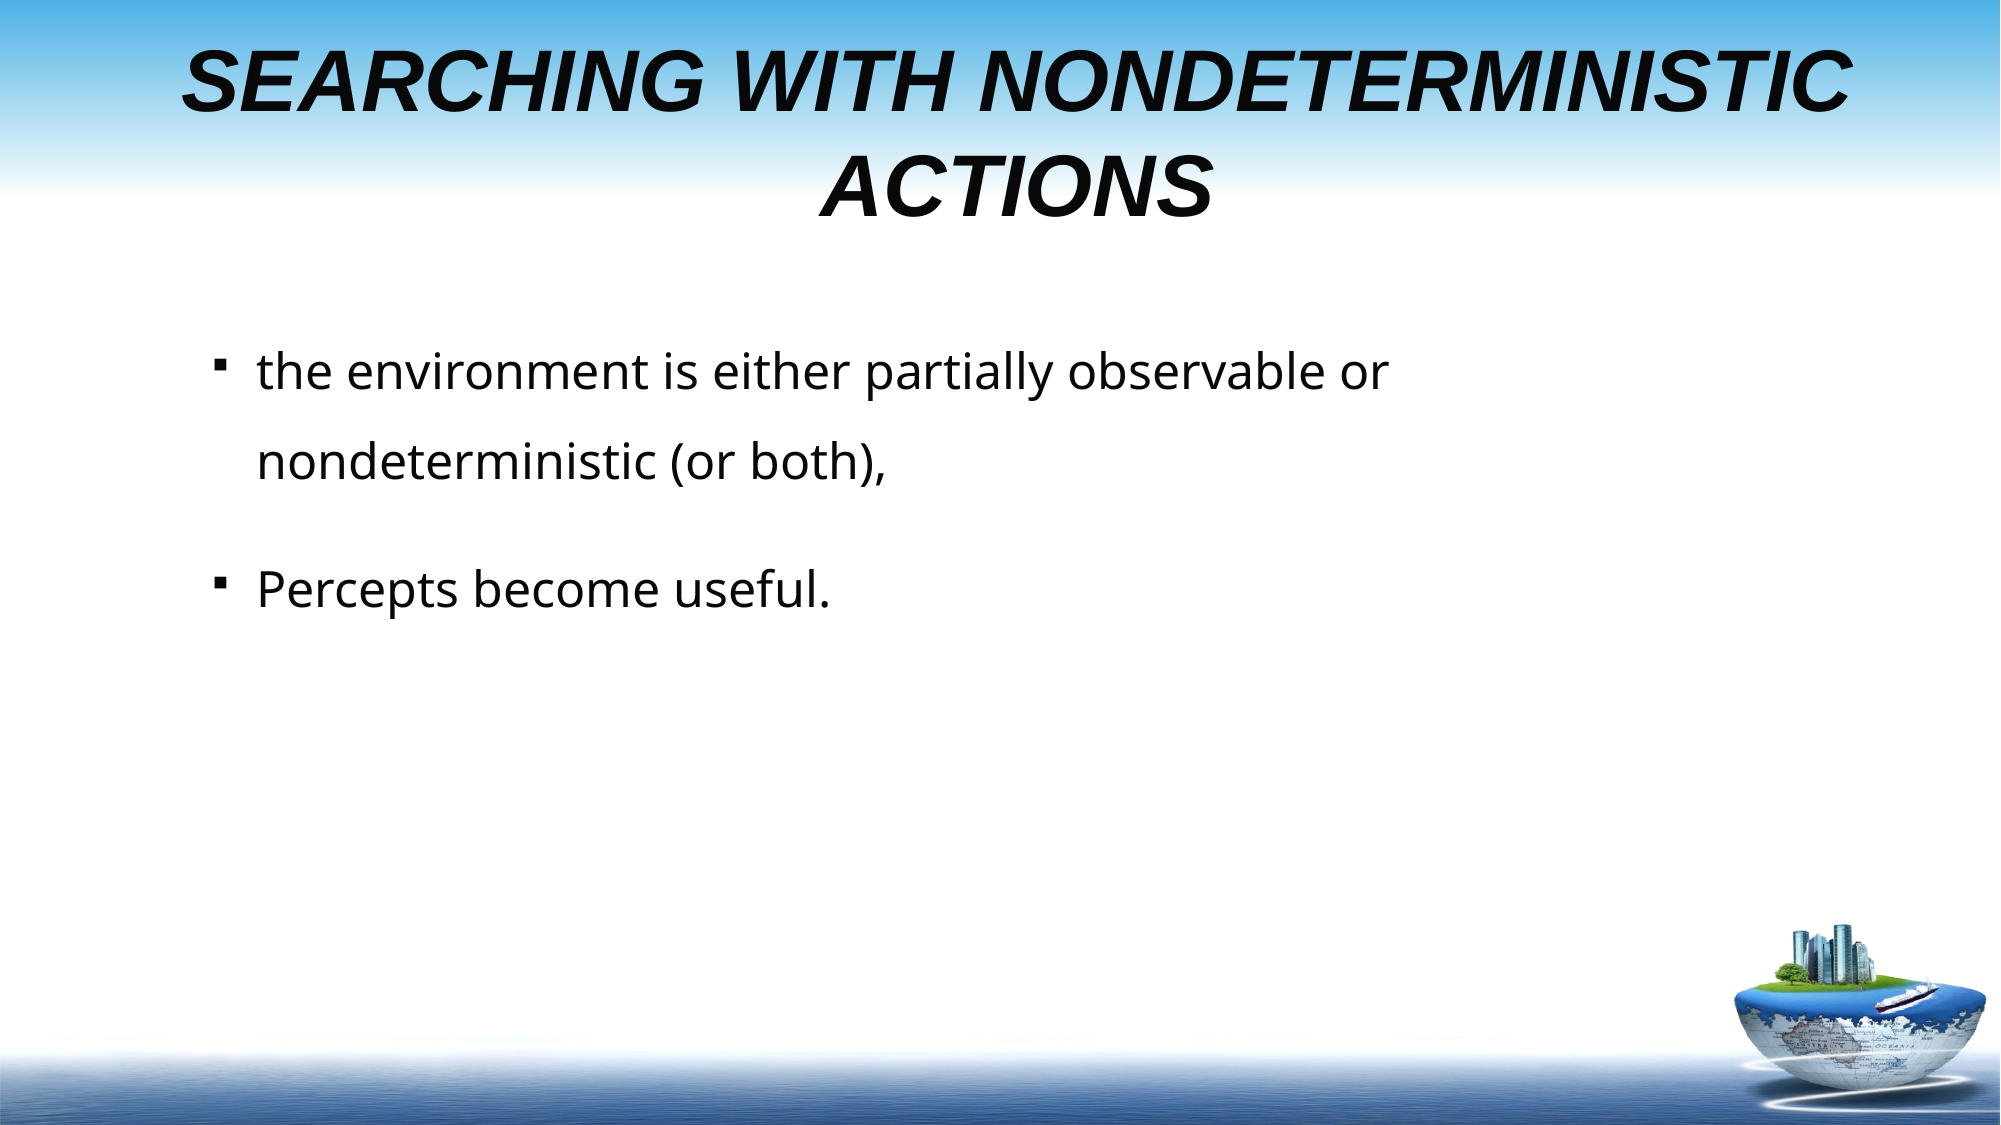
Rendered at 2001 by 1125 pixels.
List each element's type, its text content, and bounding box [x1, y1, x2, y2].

picture [0, 920, 2001, 1125]
text_box the environment is either partially observable or nondeterministic (or both), Percepts become useful. [196, 302, 1603, 943]
title SEARCHING WITH NONDETERMINISTIC ACTIONS [90, 44, 1946, 213]
